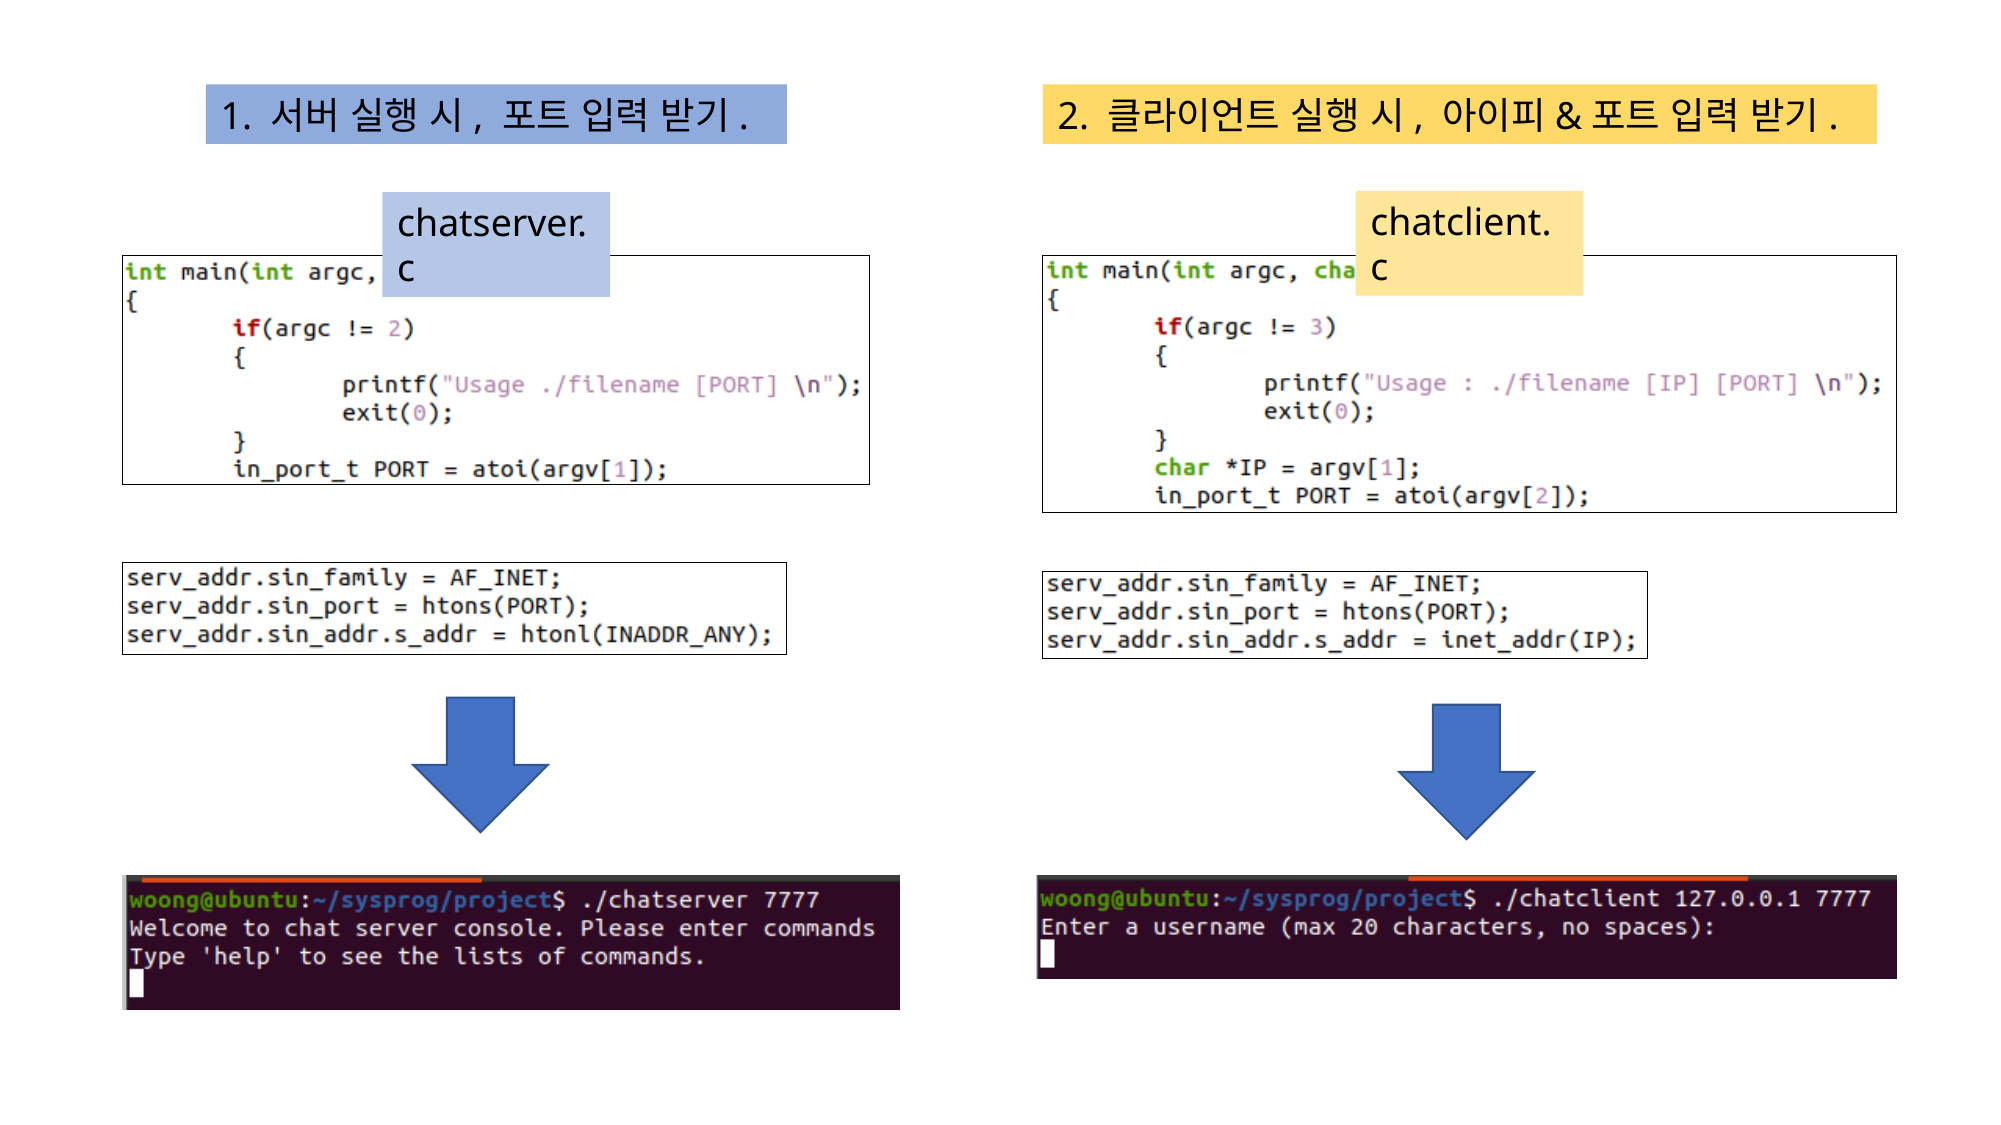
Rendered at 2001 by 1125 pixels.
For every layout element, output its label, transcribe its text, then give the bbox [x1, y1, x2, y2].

text_box 1. 서버 실행 시, 포트 입력 받기. [205, 84, 787, 144]
text_box chatclient.c [1355, 190, 1584, 255]
picture [122, 875, 900, 1010]
text_box 2. 클라이언트 실행 시, 아이피&포트 입력 받기. [1042, 84, 1878, 144]
picture [122, 255, 870, 485]
picture [1042, 571, 1648, 659]
picture [122, 562, 787, 655]
picture [1036, 875, 1897, 979]
picture [1042, 255, 1897, 513]
text_box [1396, 703, 1537, 841]
text_box [410, 696, 551, 834]
text_box chatserver.c [382, 192, 611, 255]
